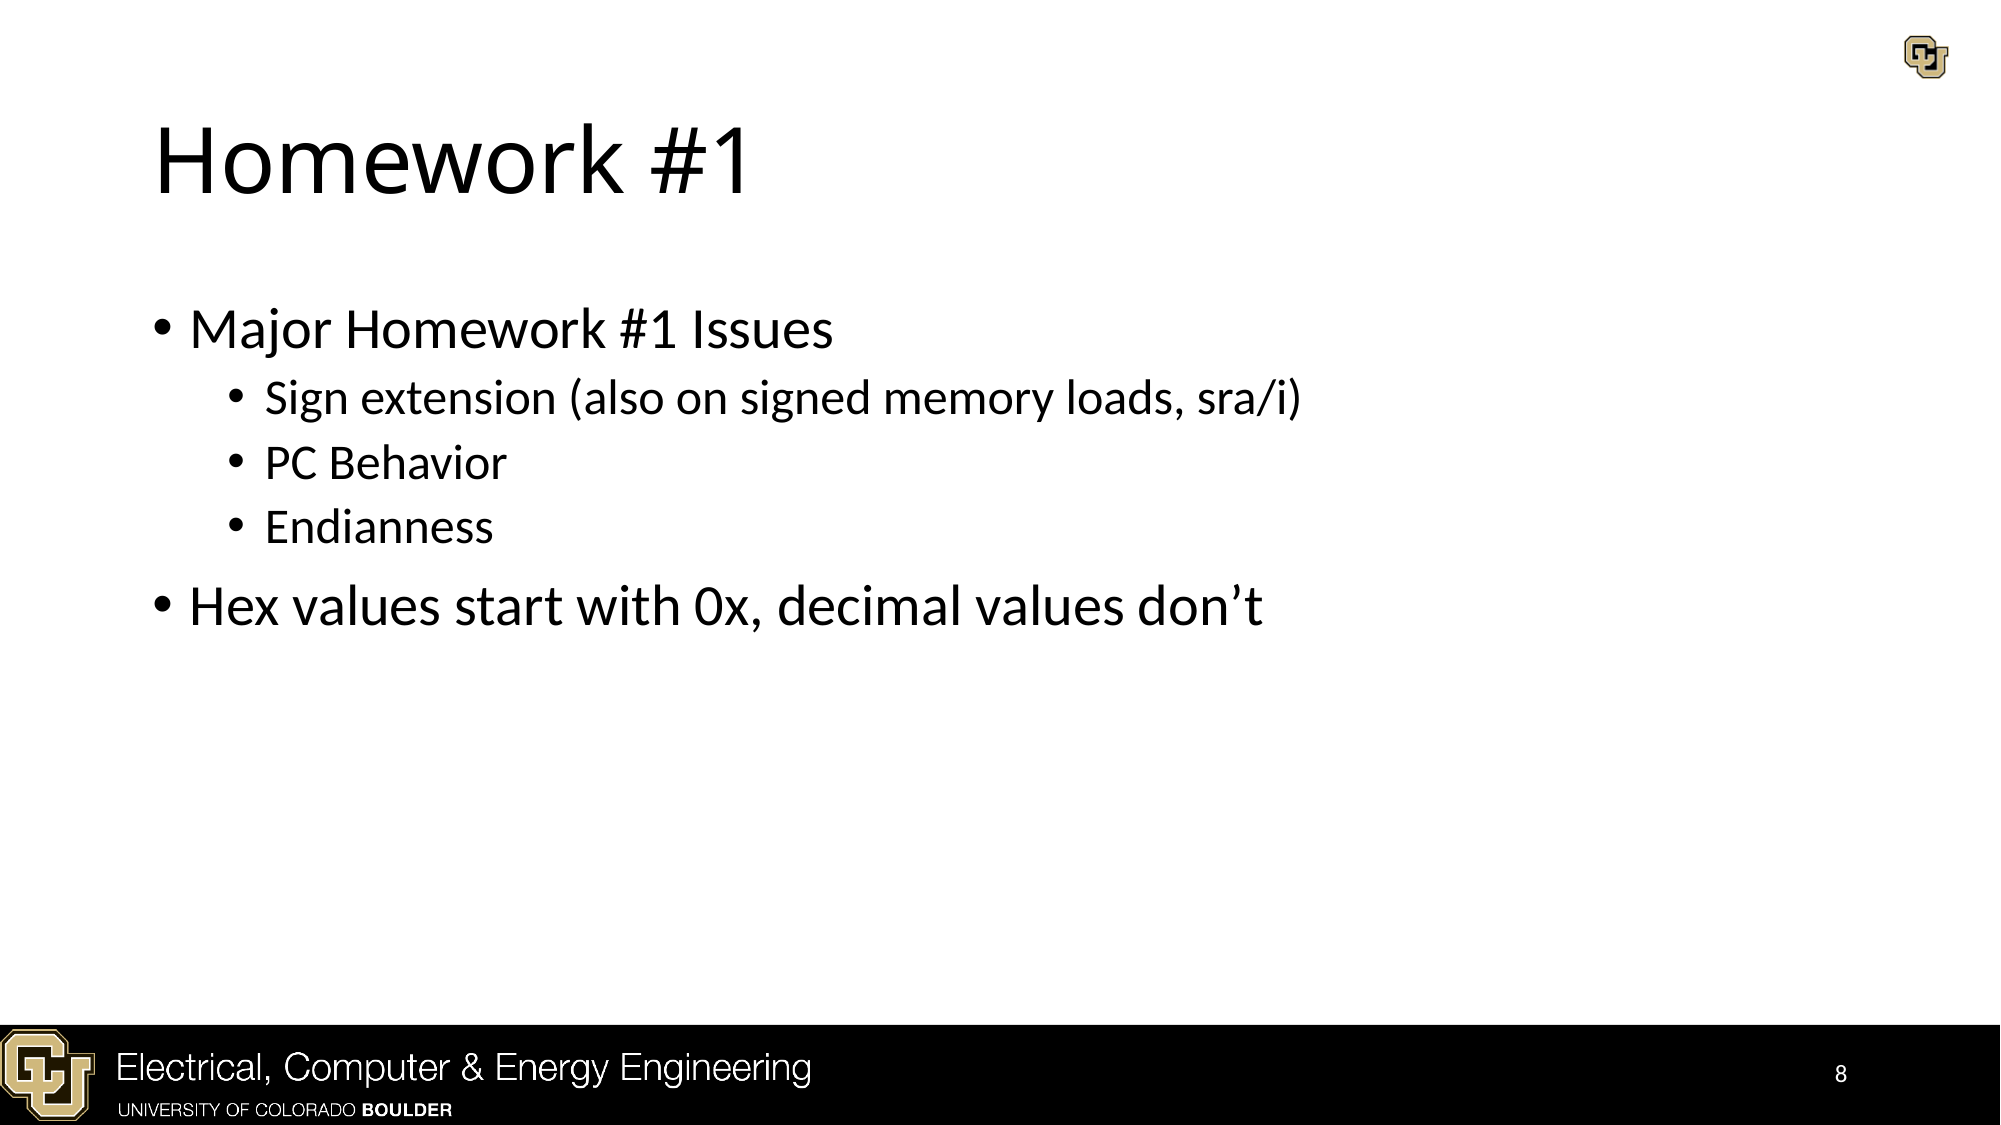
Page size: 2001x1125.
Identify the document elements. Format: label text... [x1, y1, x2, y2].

footer [0, 1024, 2000, 1125]
title Homework #1 [137, 55, 1863, 274]
picture [1899, 32, 1958, 87]
slide_number 8 [1412, 1042, 1863, 1103]
picture [0, 1029, 810, 1121]
list Major Homework #1 Issues Sign extension (also on signed memory loads, sra/i) PC Behavior Endianness Hex values start with 0x, decimal values don’t [137, 290, 1863, 923]
